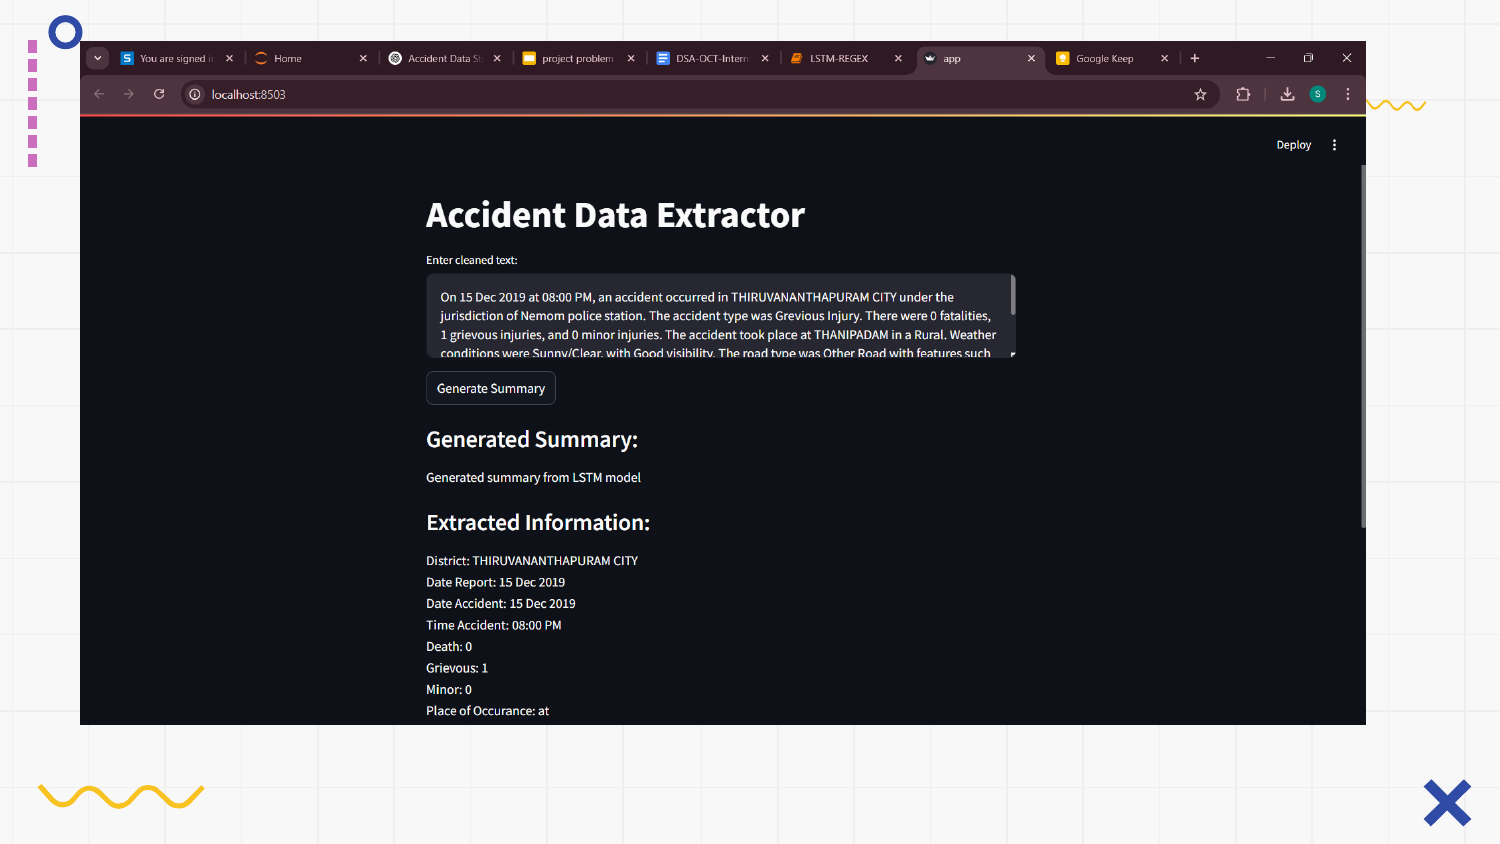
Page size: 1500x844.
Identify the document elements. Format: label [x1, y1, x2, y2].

picture [80, 41, 1366, 725]
text_box [1371, 99, 1427, 112]
